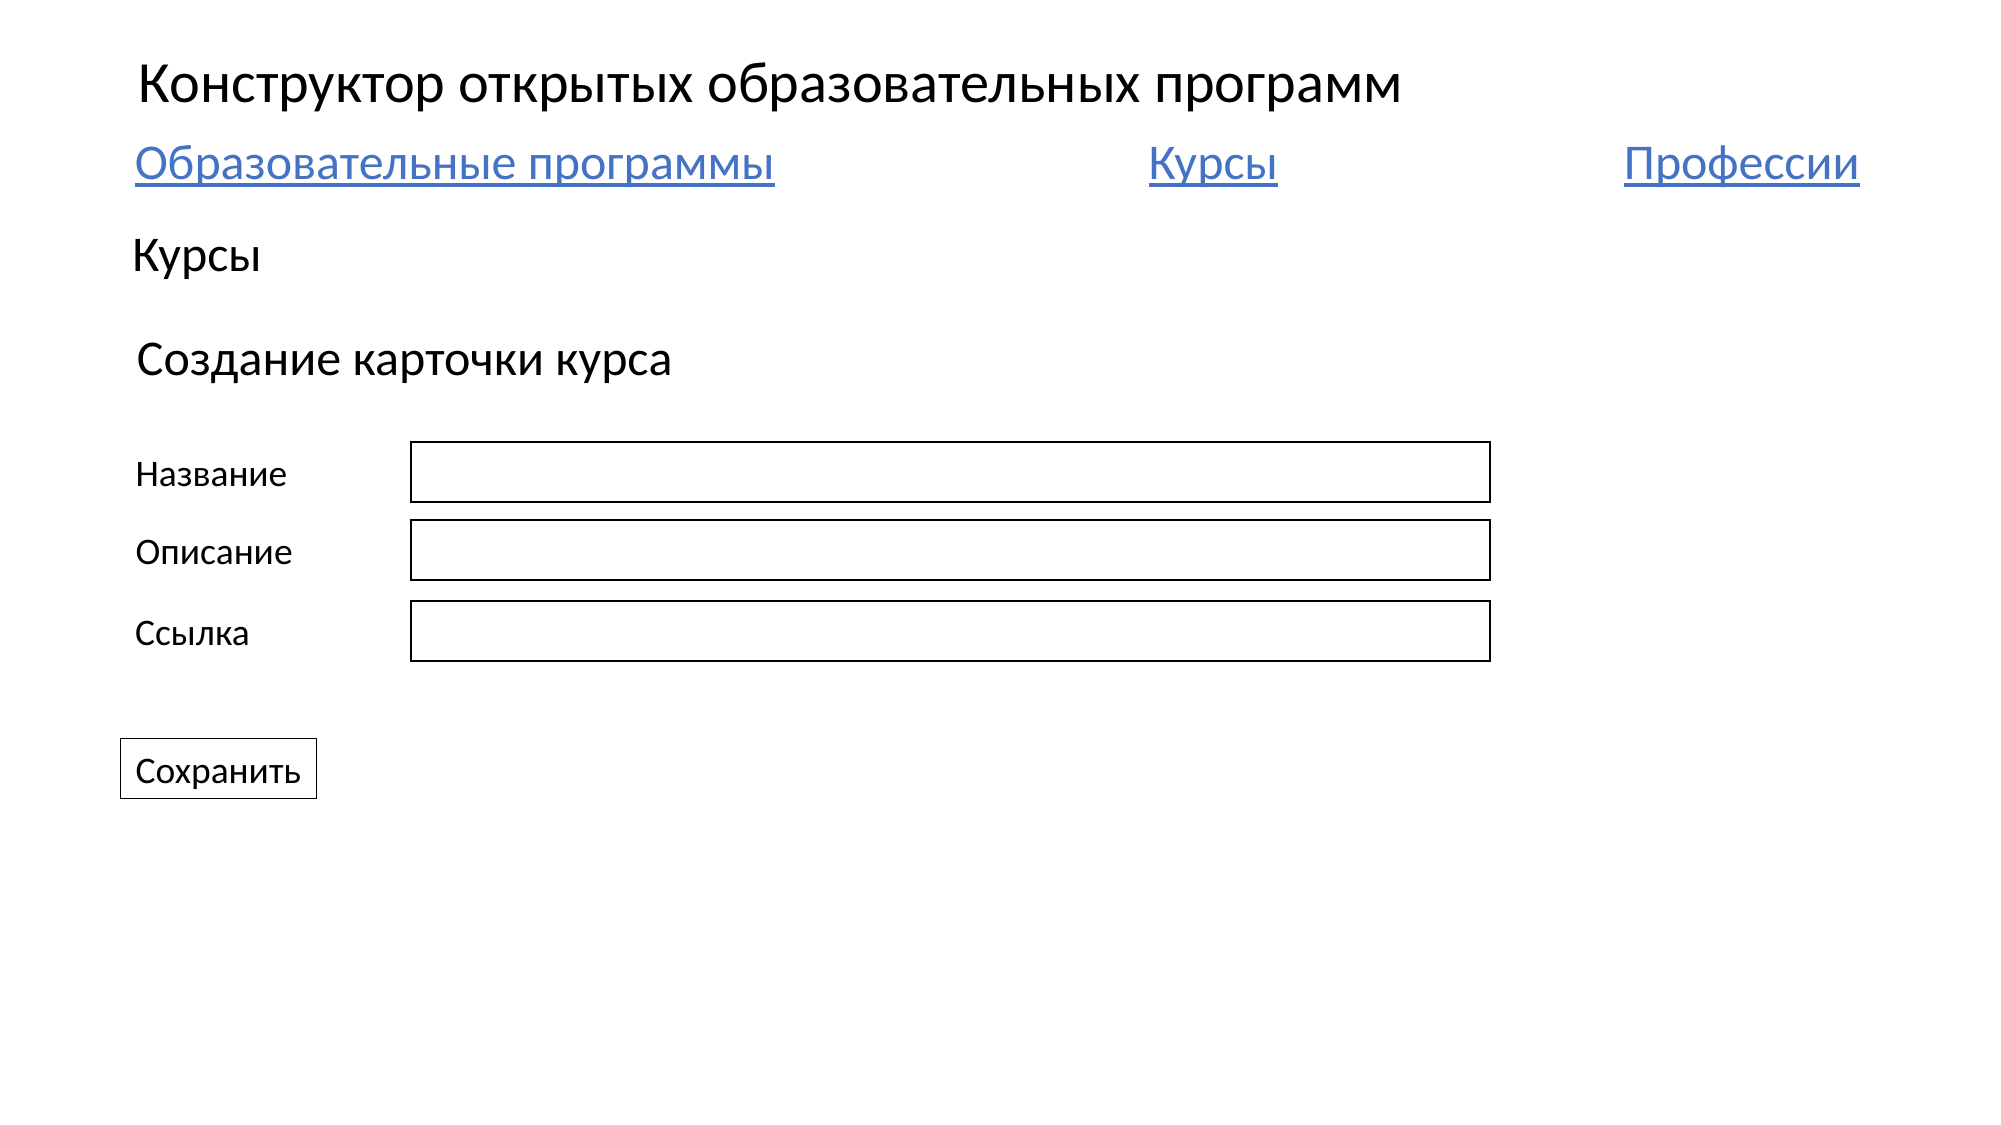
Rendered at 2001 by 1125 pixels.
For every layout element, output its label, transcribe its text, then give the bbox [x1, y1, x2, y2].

text_box Название [120, 441, 303, 502]
text_box [410, 600, 1491, 662]
text_box Курсы [1133, 122, 1293, 198]
text_box [410, 441, 1491, 503]
text_box Ссылка [120, 600, 265, 661]
text_box Конструктор открытых образовательных программ [123, 36, 1419, 122]
text_box Профессии [1609, 122, 1875, 198]
text_box [410, 519, 1491, 581]
text_box Курсы [117, 214, 277, 290]
text_box Сохранить [120, 738, 317, 799]
text_box Создание карточки курса [122, 318, 688, 393]
text_box Описание [120, 519, 308, 580]
text_box Образовательные программы [120, 122, 791, 198]
